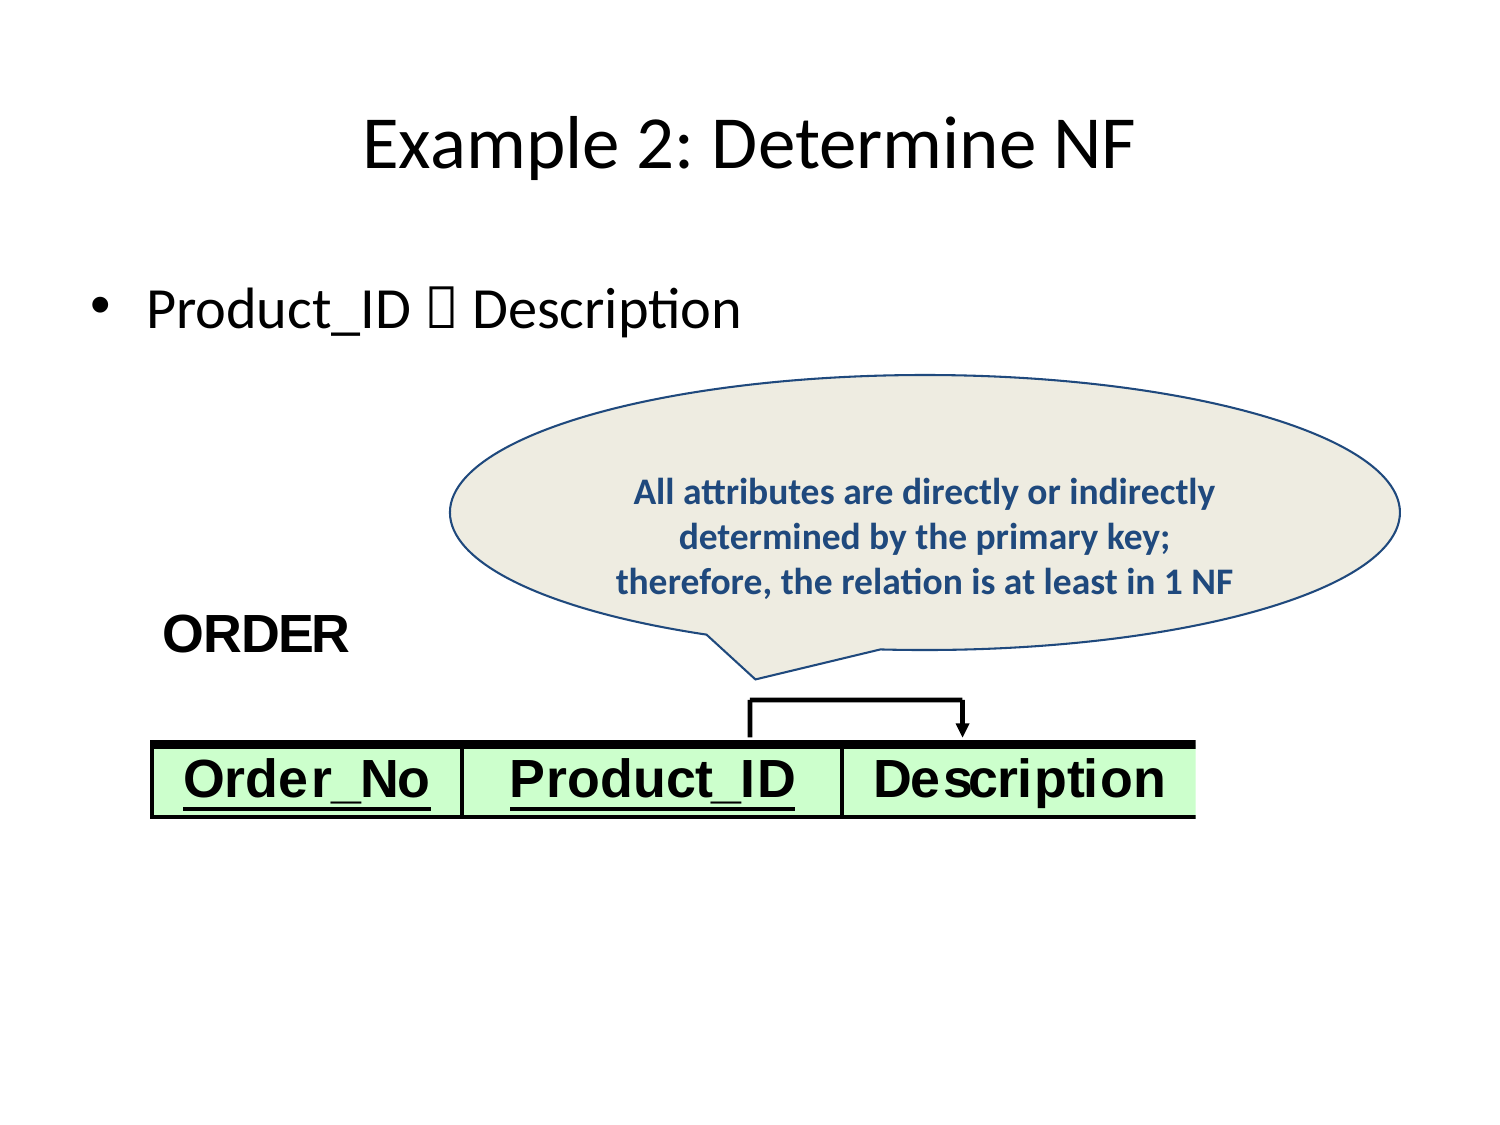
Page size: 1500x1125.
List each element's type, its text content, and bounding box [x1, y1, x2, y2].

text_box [749, 699, 963, 738]
title Example 2: Determine NF [75, 45, 1425, 233]
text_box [149, 599, 1201, 824]
text_box All attributes are directly or indirectly determined by the primary key; therefore, the relation is at least in 1 NF [449, 375, 1400, 624]
list Product_ID  Description [75, 262, 1425, 1005]
